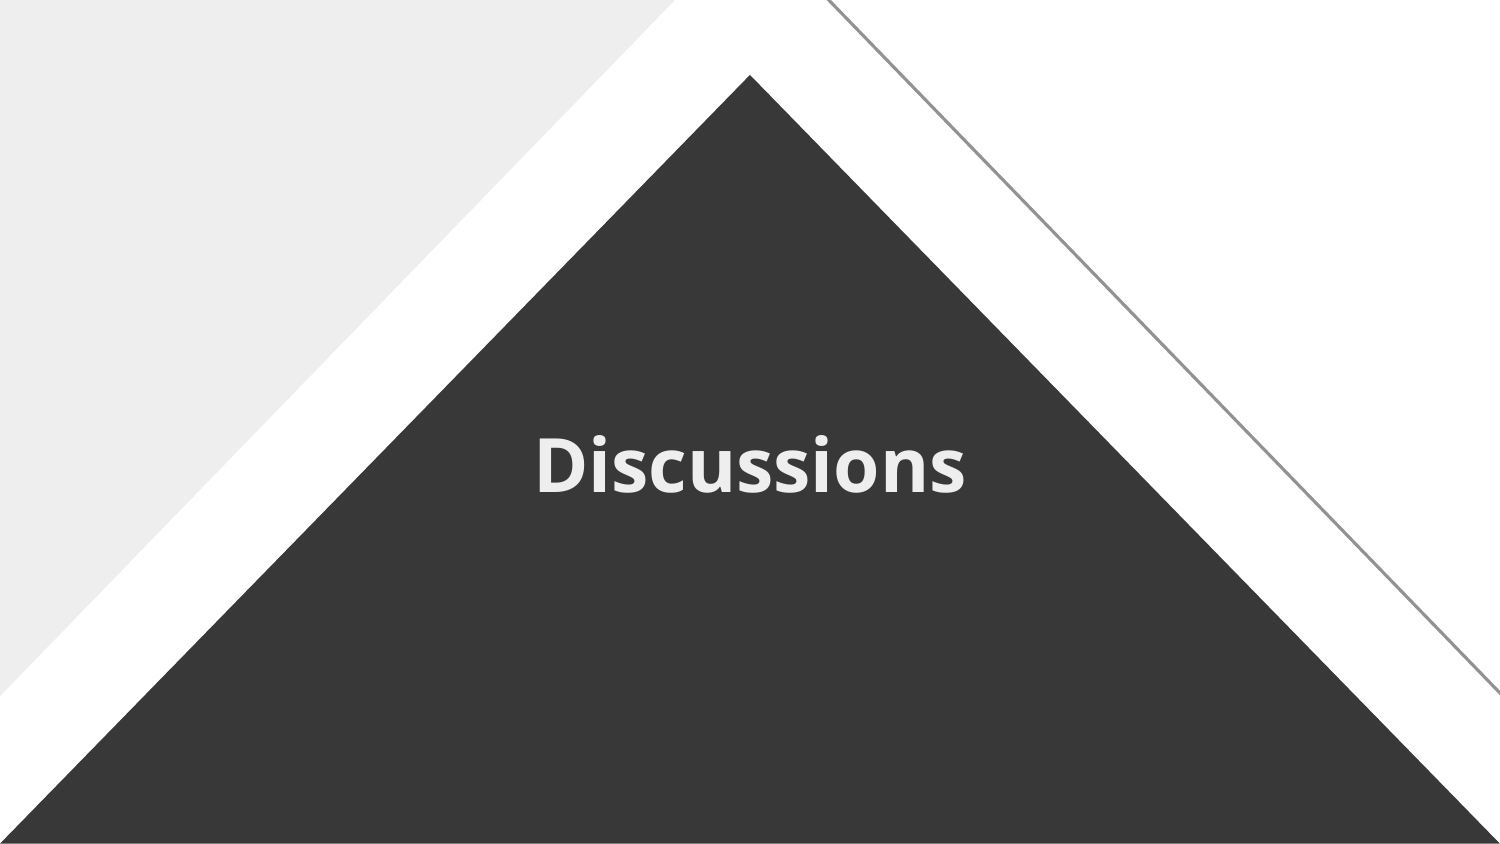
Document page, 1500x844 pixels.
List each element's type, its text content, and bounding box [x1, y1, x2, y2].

title Discussions [277, 405, 1223, 520]
